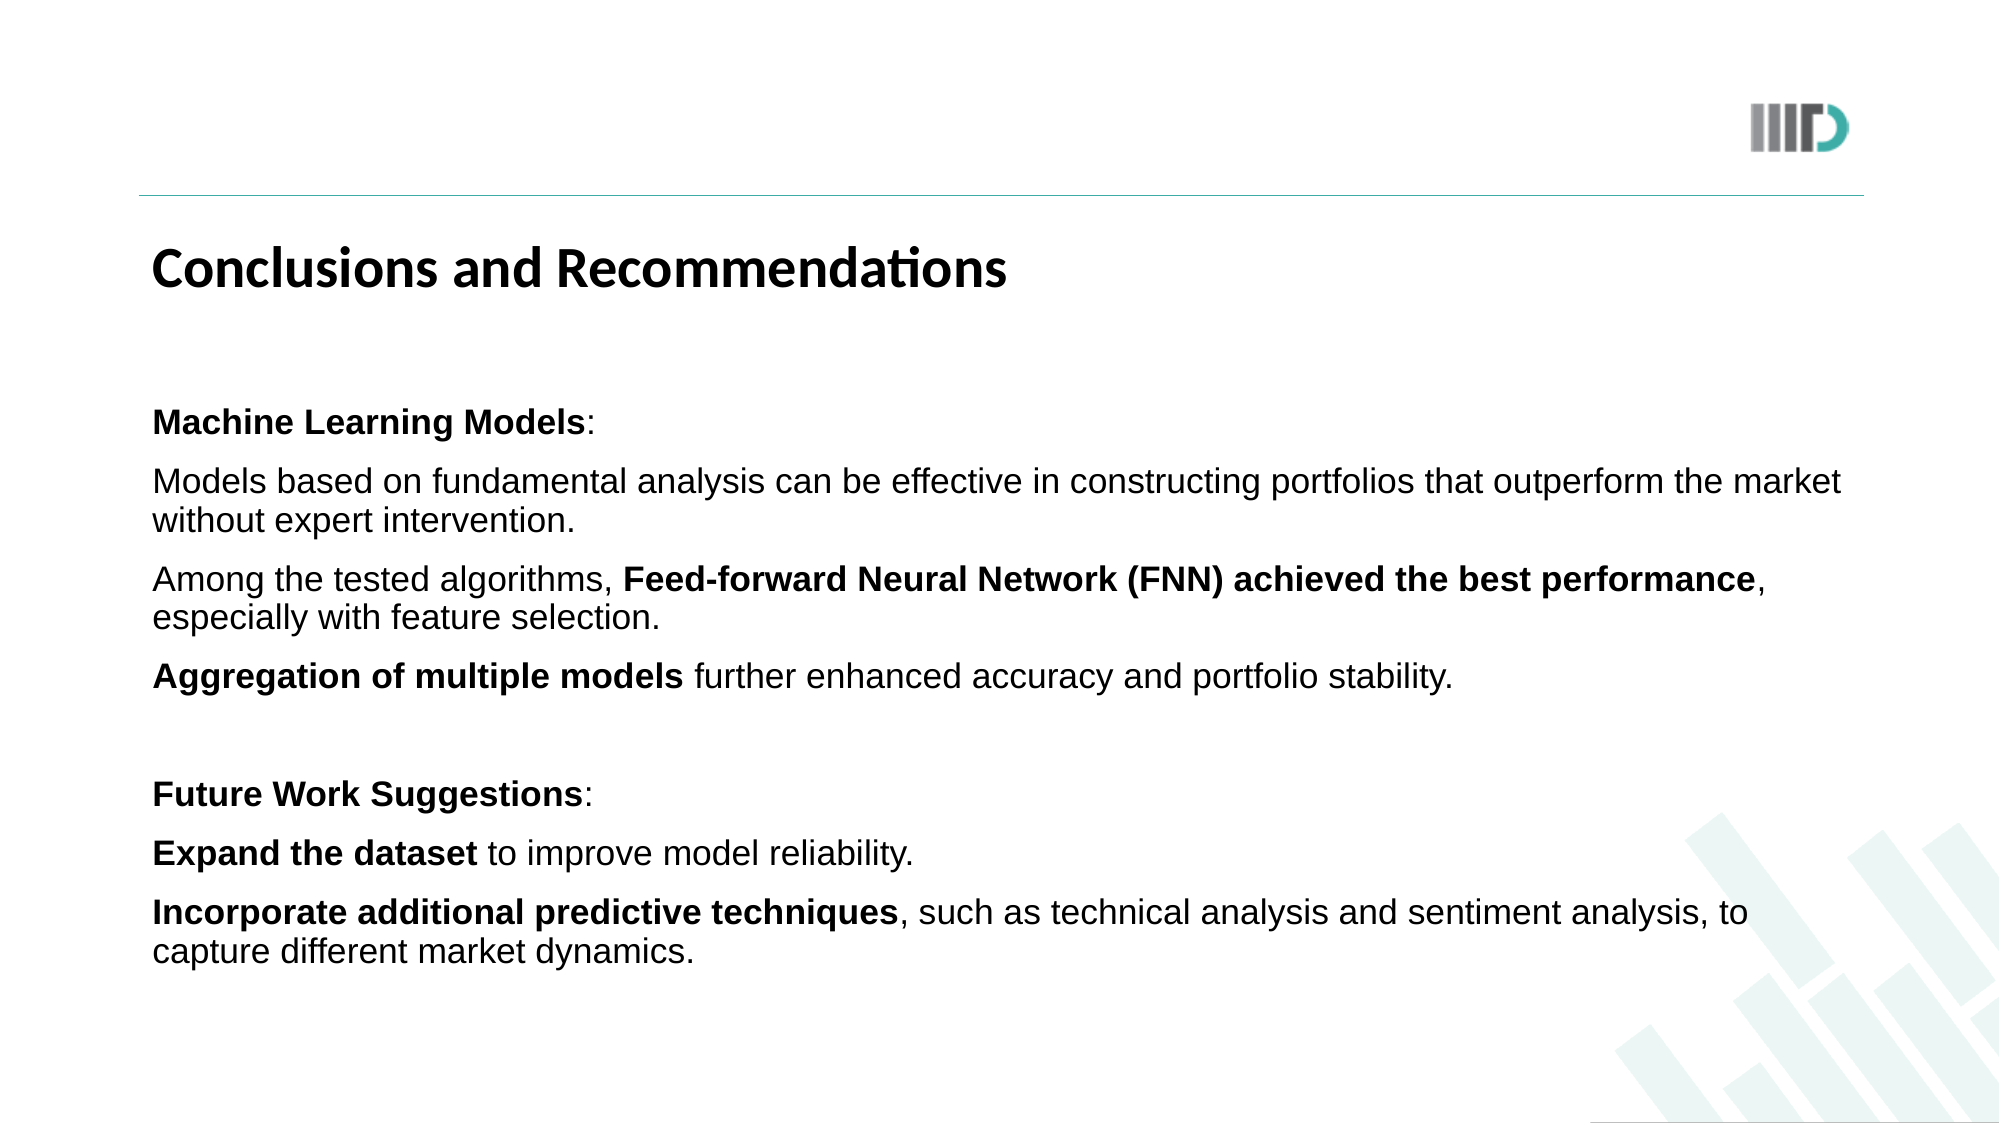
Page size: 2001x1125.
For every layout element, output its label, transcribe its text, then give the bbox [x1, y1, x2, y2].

picture [1732, 91, 1864, 165]
list Conclusions and Recommendations Machine Learning Models: Models based on fundamental analysis can be effective in constructing portfolios that outperform the market without expert intervention. Among the tested algorithms, Feed-forward Neural Network (FNN) achieved the best performance, especially with feature selection. Aggregation of multiple models further enhanced accuracy and portfolio stability. Future Work Suggestions: Expand the dataset to improve model reliability. Incorporate additional predictive techniques, such as technical analysis and sentiment analysis, to capture different market dynamics. [137, 229, 1863, 1017]
picture [1590, 785, 2000, 1125]
